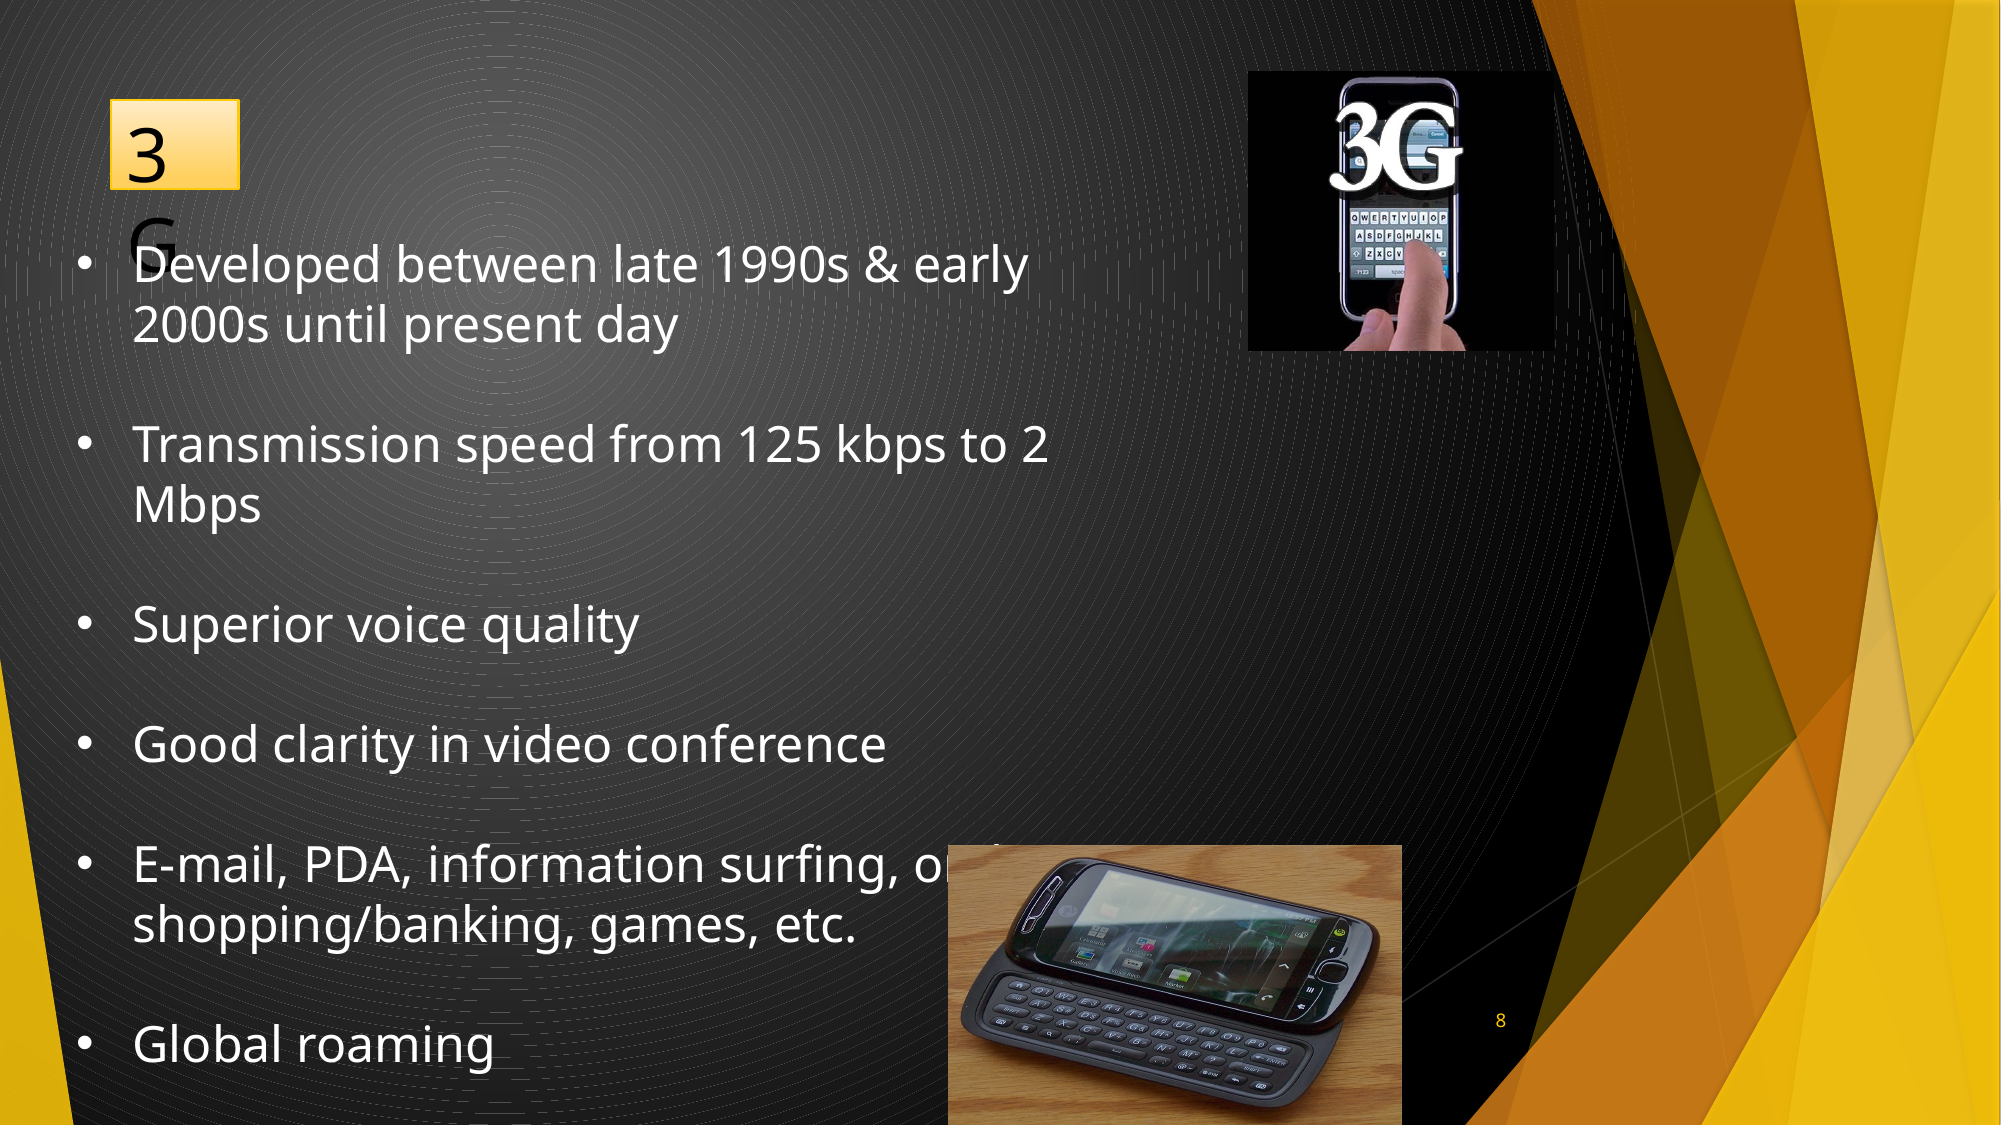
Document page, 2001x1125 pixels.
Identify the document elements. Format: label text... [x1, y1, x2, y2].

picture [948, 844, 1402, 1125]
picture [1248, 70, 1554, 352]
title 3G [110, 99, 240, 190]
text_box [27, 286, 37, 347]
text_box Developed between late 1990s & early 2000s until present day Transmission speed from 125 kbps to 2 Mbps Superior voice quality Good clarity in video conference E-mail, PDA, information surfing, on-line shopping/banking, games, etc. Global roaming [61, 224, 1175, 1080]
slide_number 8 [1409, 991, 1522, 1051]
